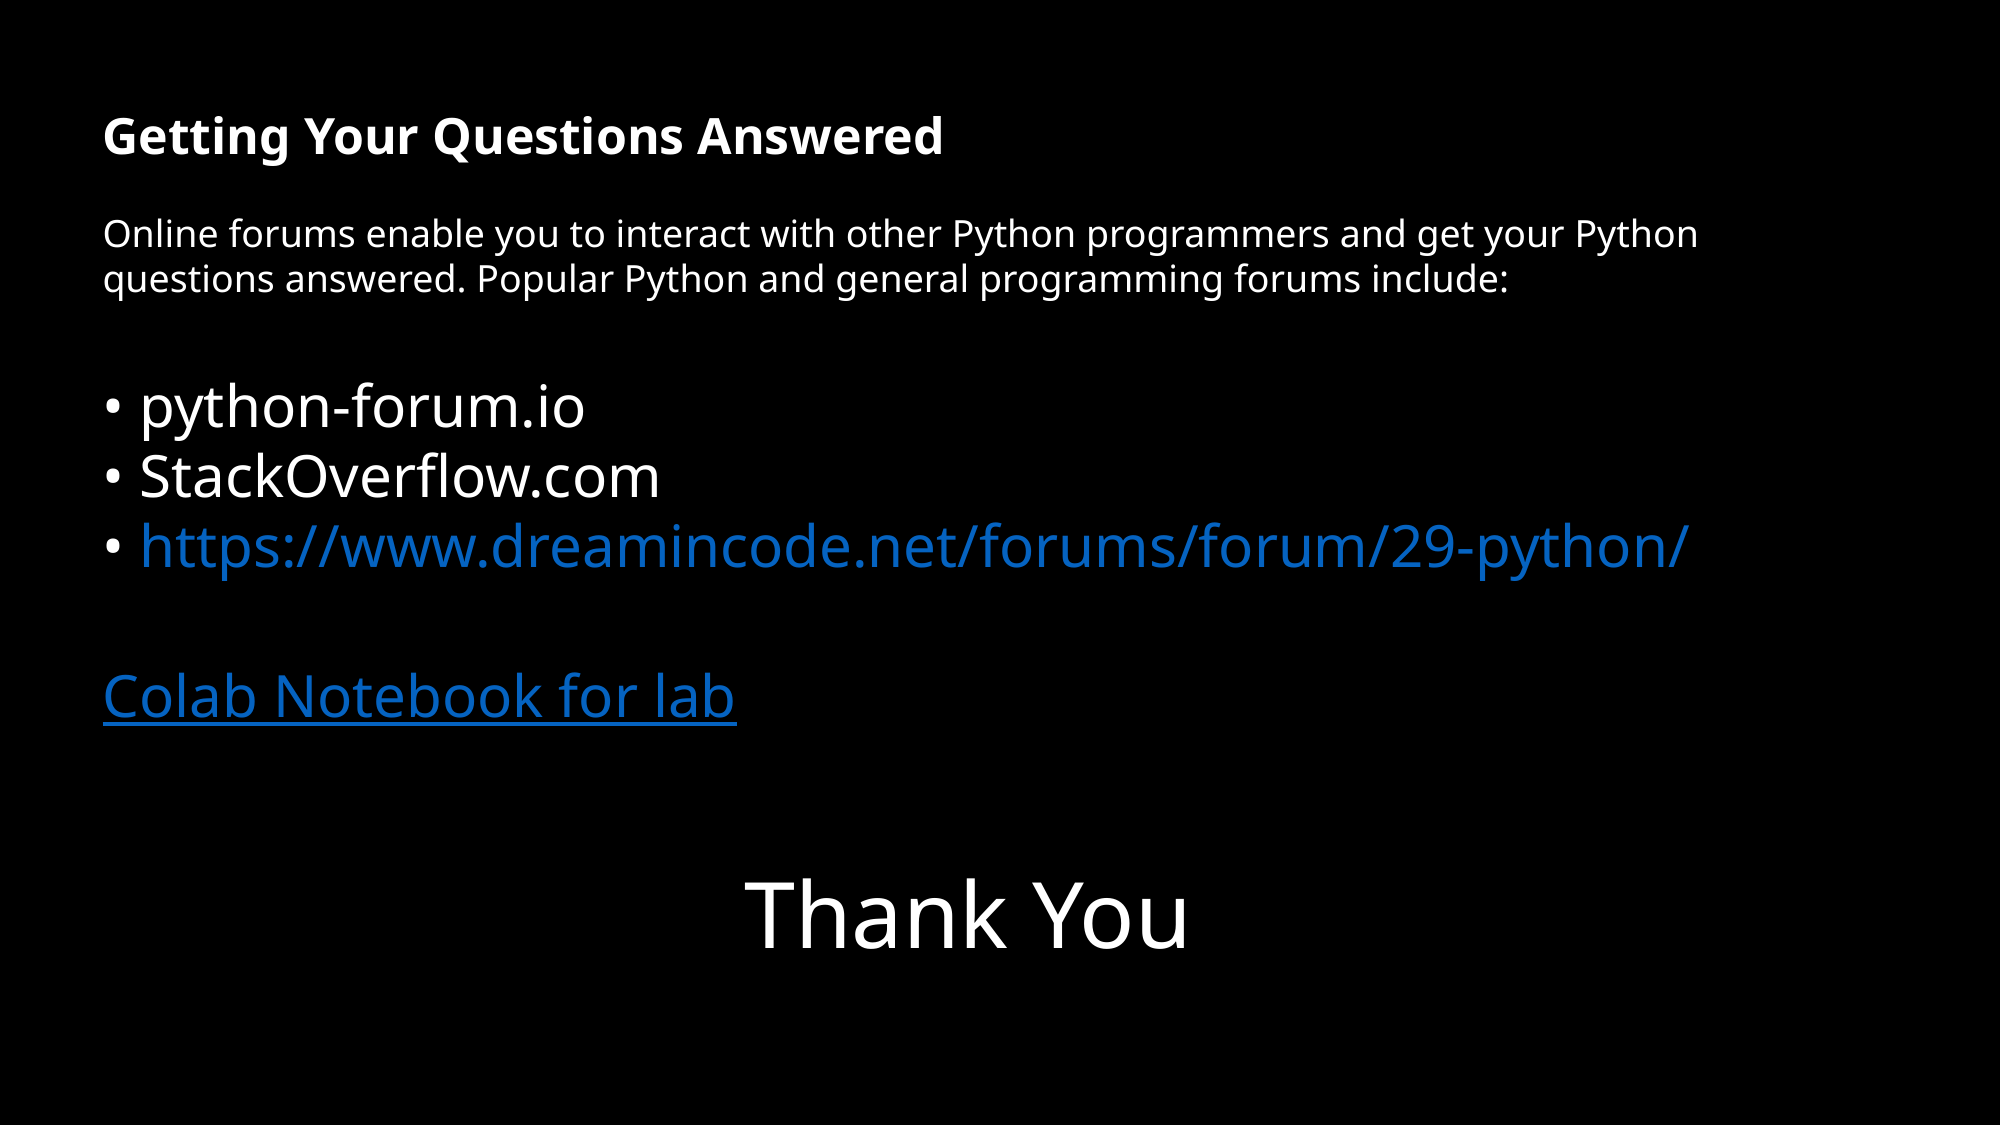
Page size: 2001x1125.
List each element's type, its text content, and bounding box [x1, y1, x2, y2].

text_box Getting Your Questions Answered Online forums enable you to interact with other Python programmers and get your Python questions answered. Popular Python and general programming forums include: • python-forum.io • StackOverflow.com • https://www.dreamincode.net/forums/forum/29-python/ Colab Notebook for lab [87, 97, 1813, 746]
title Thank You [105, 810, 1831, 1028]
